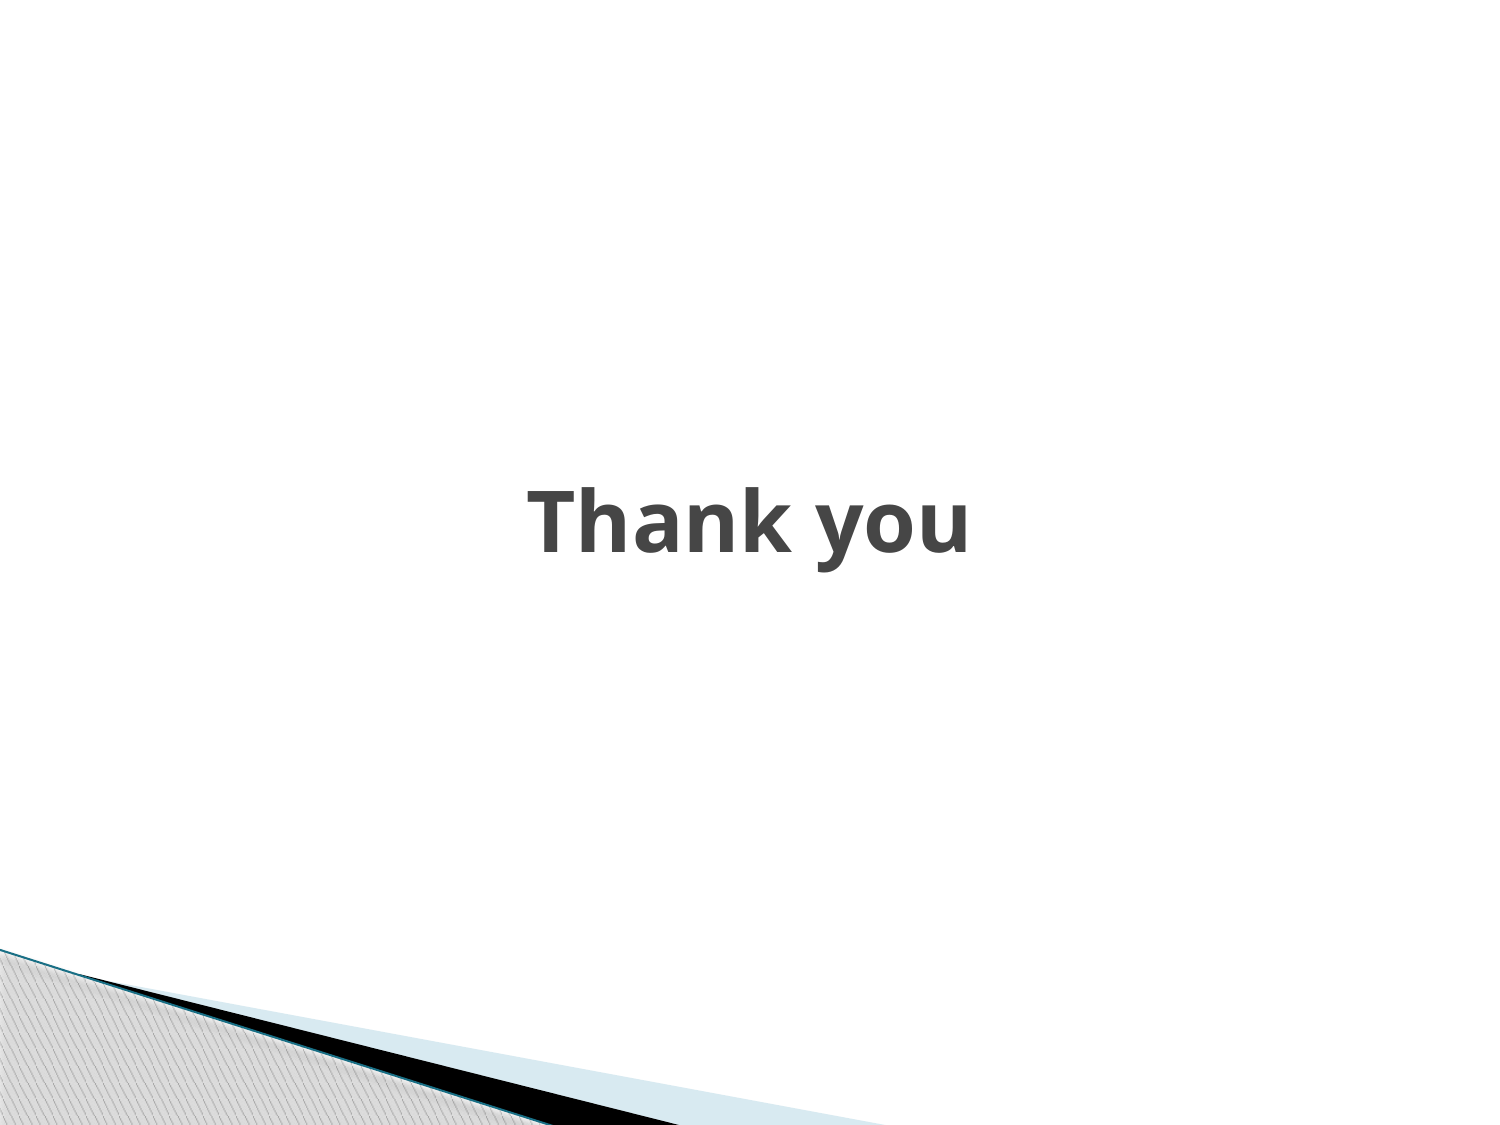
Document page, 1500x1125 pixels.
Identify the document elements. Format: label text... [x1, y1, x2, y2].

title Thank you [75, 425, 1425, 613]
